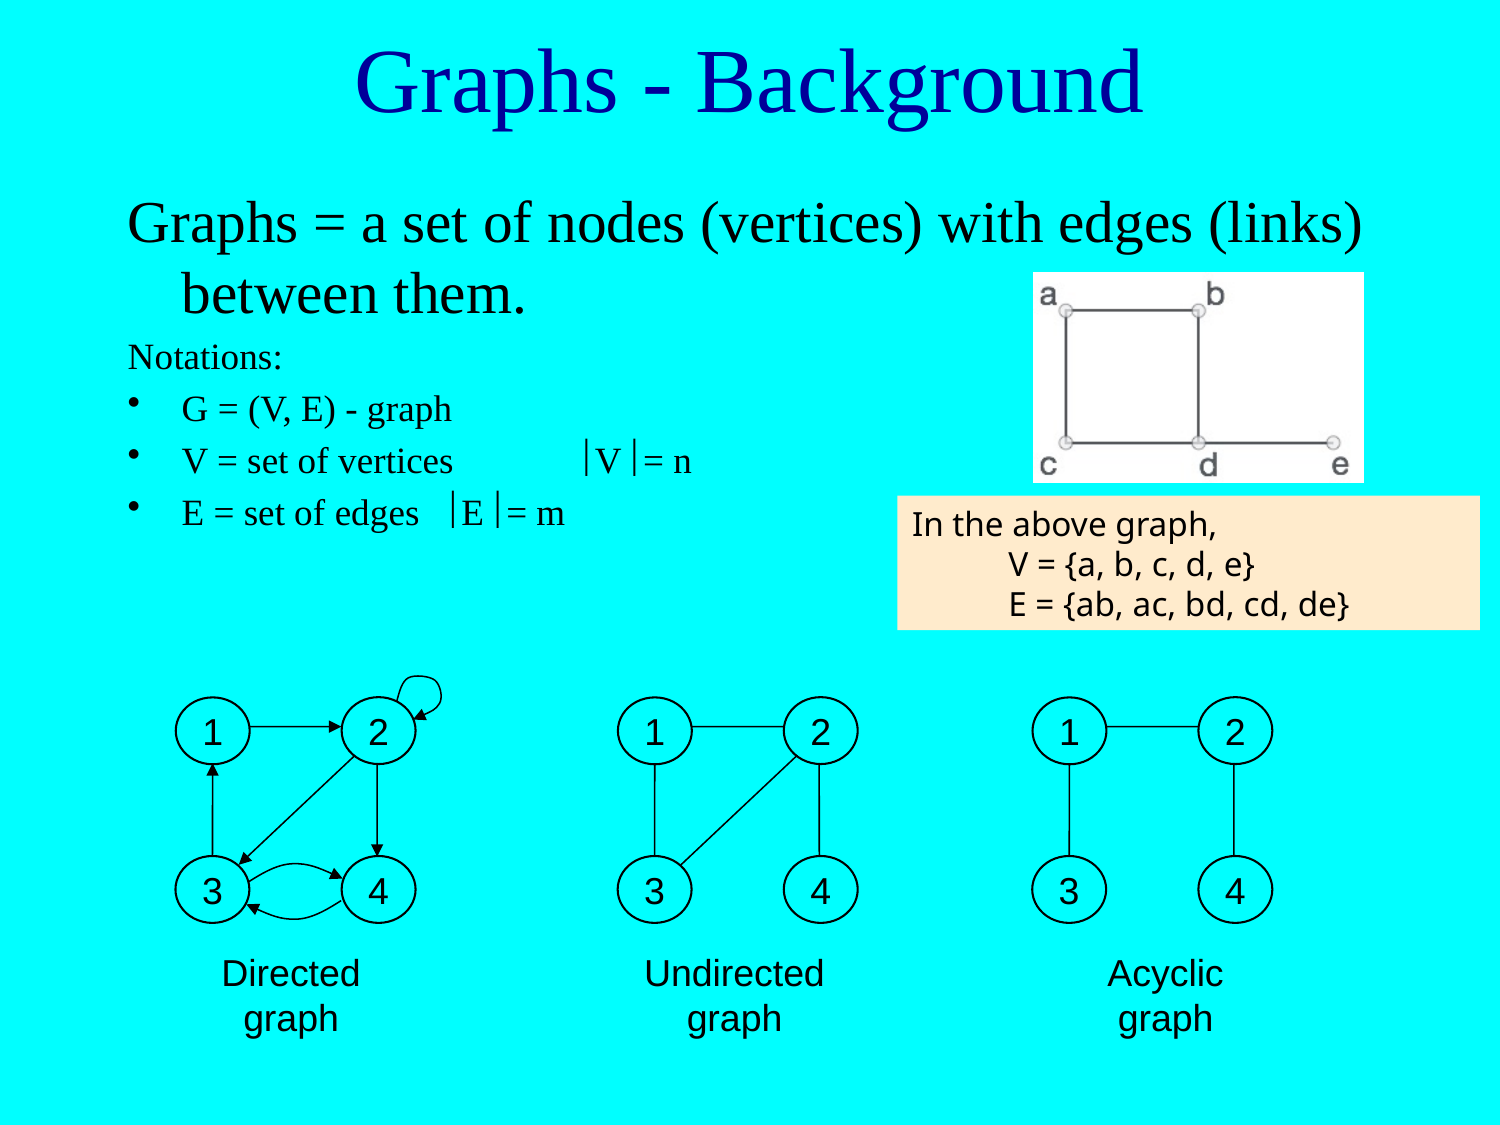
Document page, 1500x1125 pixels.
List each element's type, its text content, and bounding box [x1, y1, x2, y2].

text_box Directed graph [206, 941, 376, 1047]
title Graphs - Background [112, 0, 1388, 170]
text_box Undirected graph [629, 941, 840, 1047]
list Graphs = a set of nodes (vertices) with edges (links) between them. Notations: G = (V, E) - graph V = set of vertices V = n E = set of edges E = m [112, 175, 1388, 544]
text_box In the above graph, V = {a, b, c, d, e} E = {ab, ac, bd, cd, de} [897, 495, 1480, 631]
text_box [175, 674, 444, 924]
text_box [1031, 696, 1273, 924]
picture [1033, 272, 1364, 483]
text_box Acyclic graph [1092, 941, 1239, 1047]
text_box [617, 696, 858, 924]
